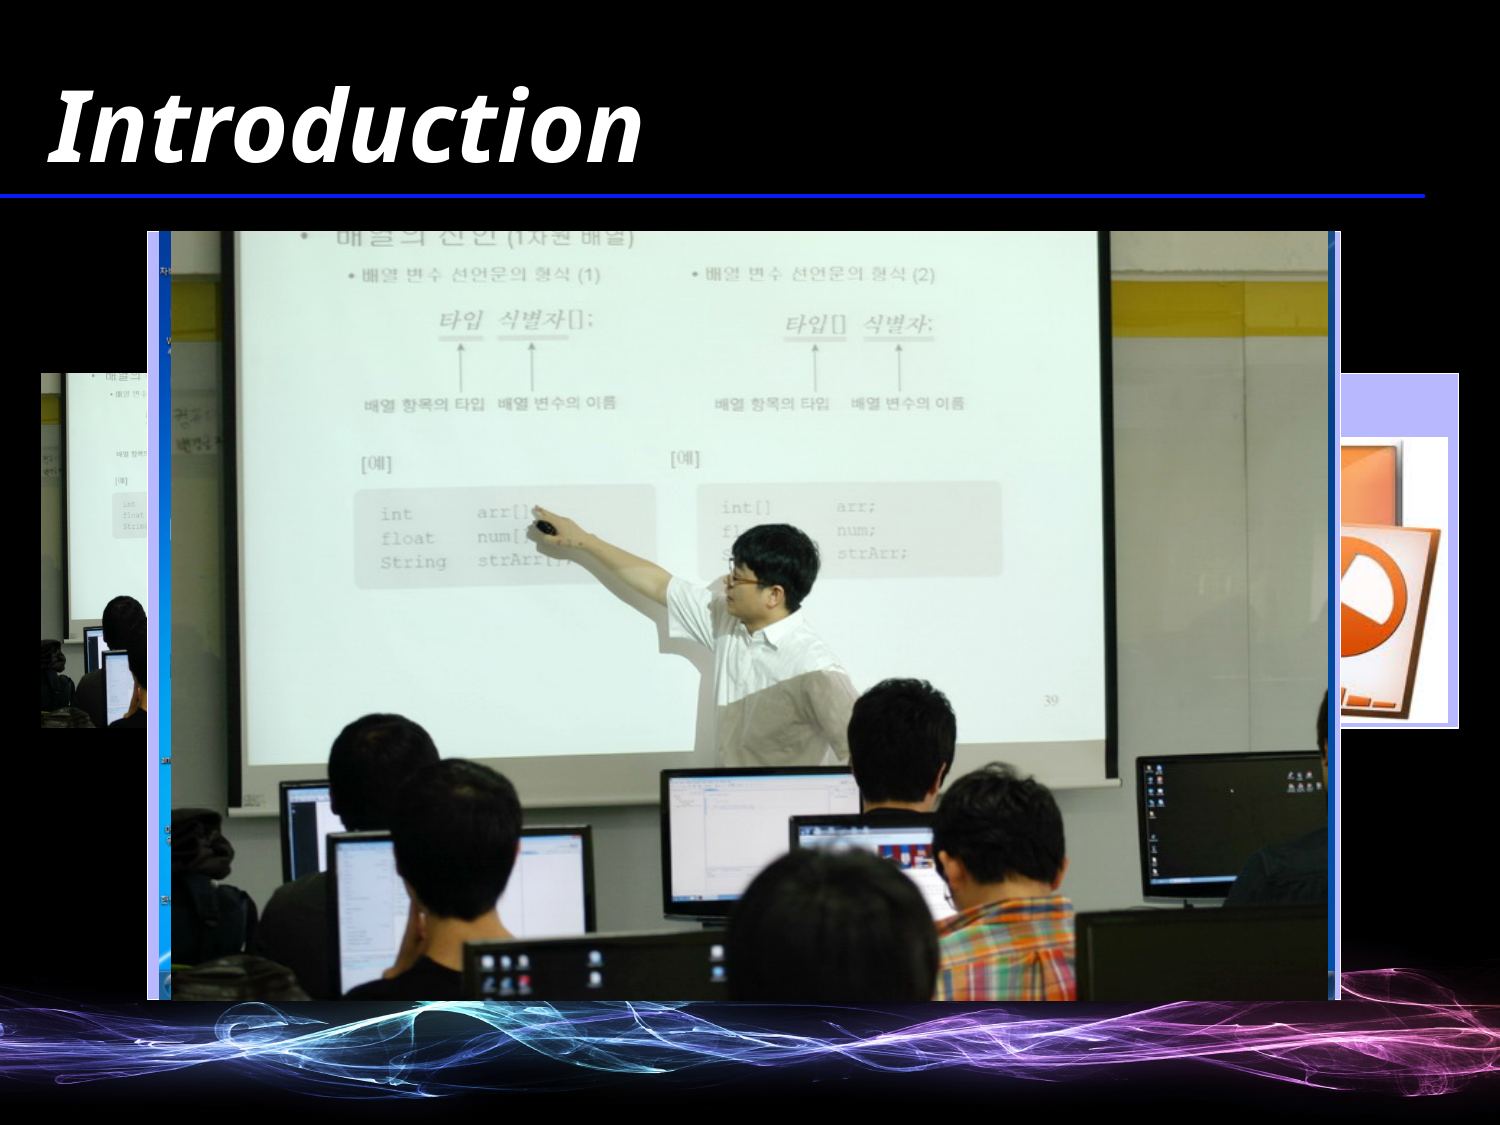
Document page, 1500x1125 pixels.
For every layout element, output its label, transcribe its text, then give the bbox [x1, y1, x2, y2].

picture [0, 231, 1500, 1125]
text_box Introduction [35, 45, 809, 200]
picture [41, 373, 147, 729]
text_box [147, 231, 158, 1000]
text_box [1335, 231, 1341, 1000]
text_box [1345, 373, 1459, 729]
